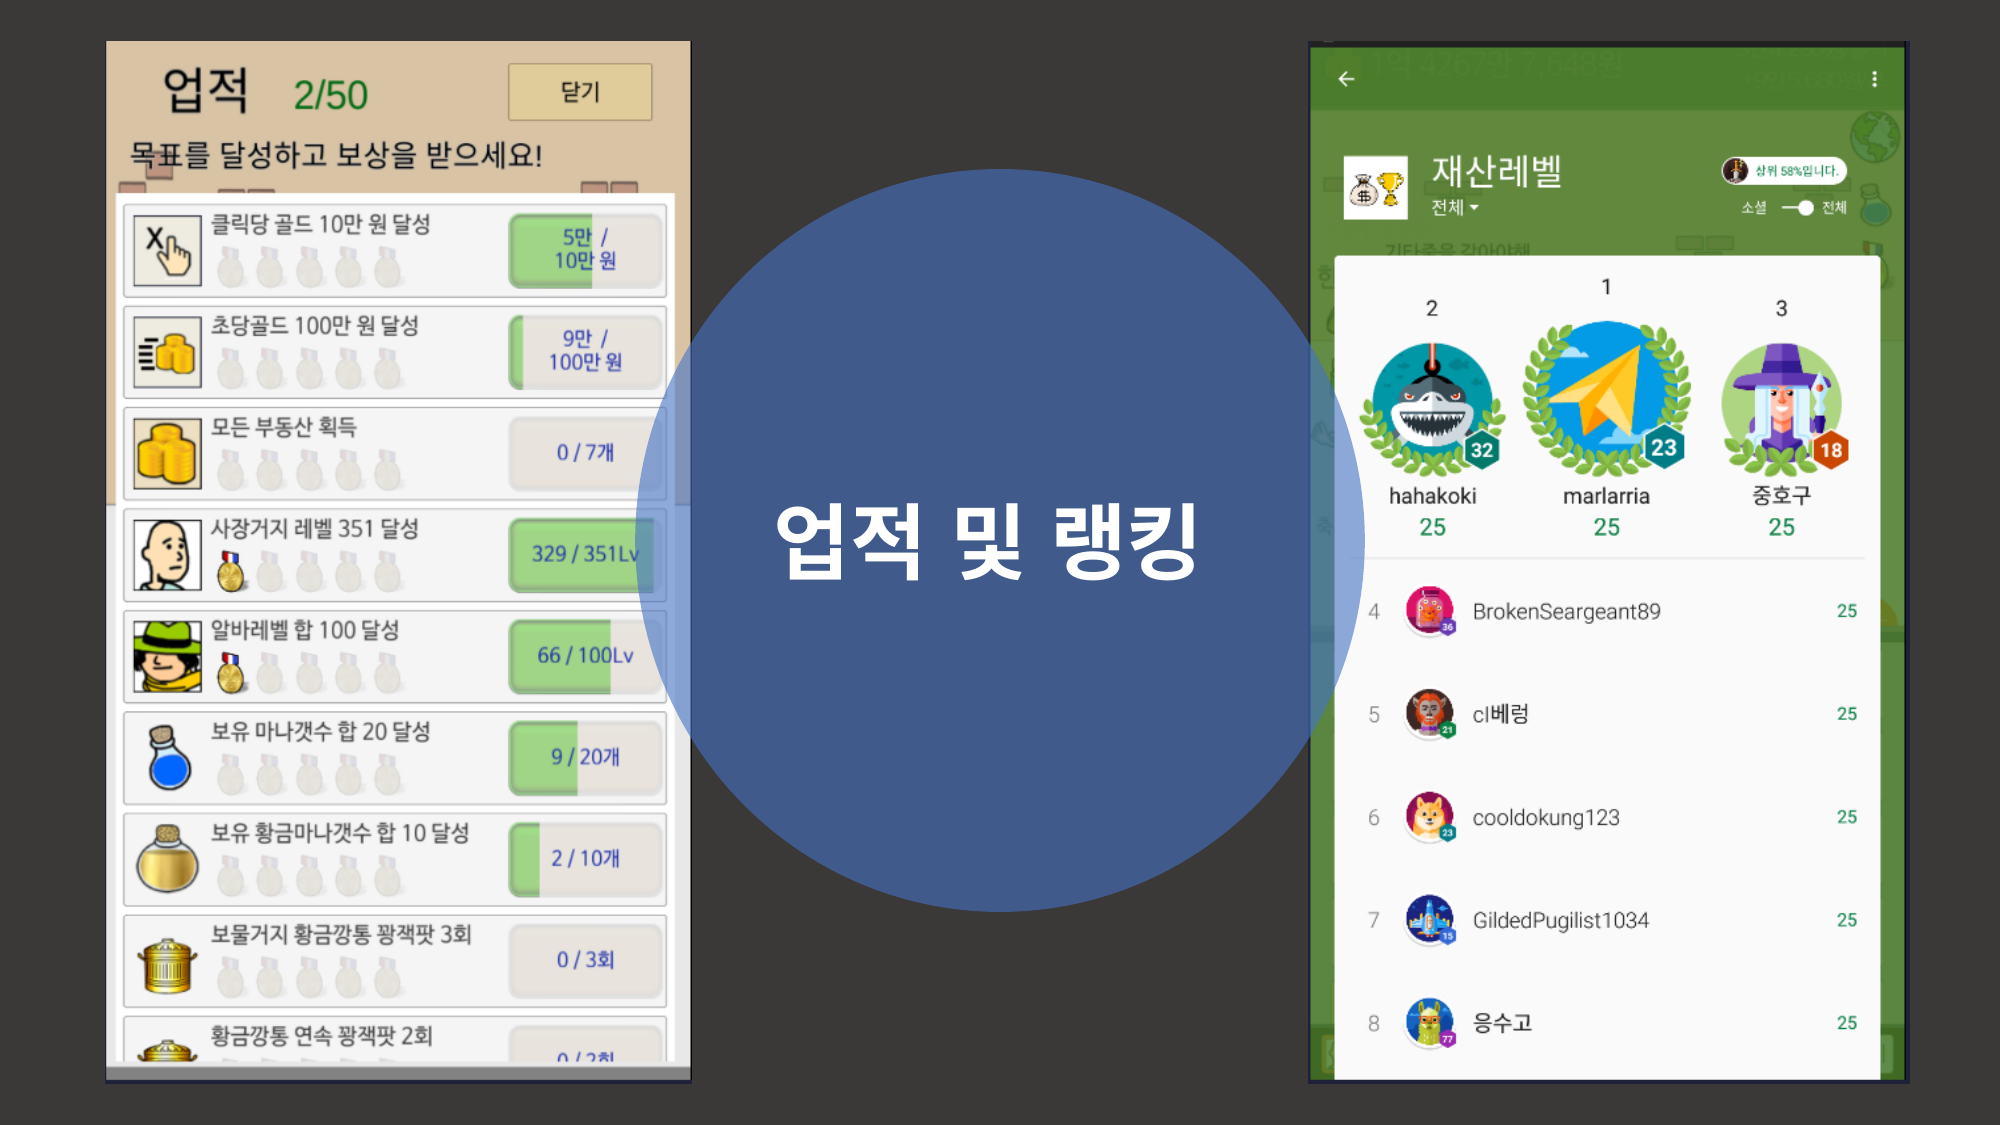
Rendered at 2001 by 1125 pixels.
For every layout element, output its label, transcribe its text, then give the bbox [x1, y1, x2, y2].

picture [1308, 41, 1910, 1084]
text_box 업적 및 랭킹 [692, 167, 1308, 913]
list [105, 41, 692, 1084]
